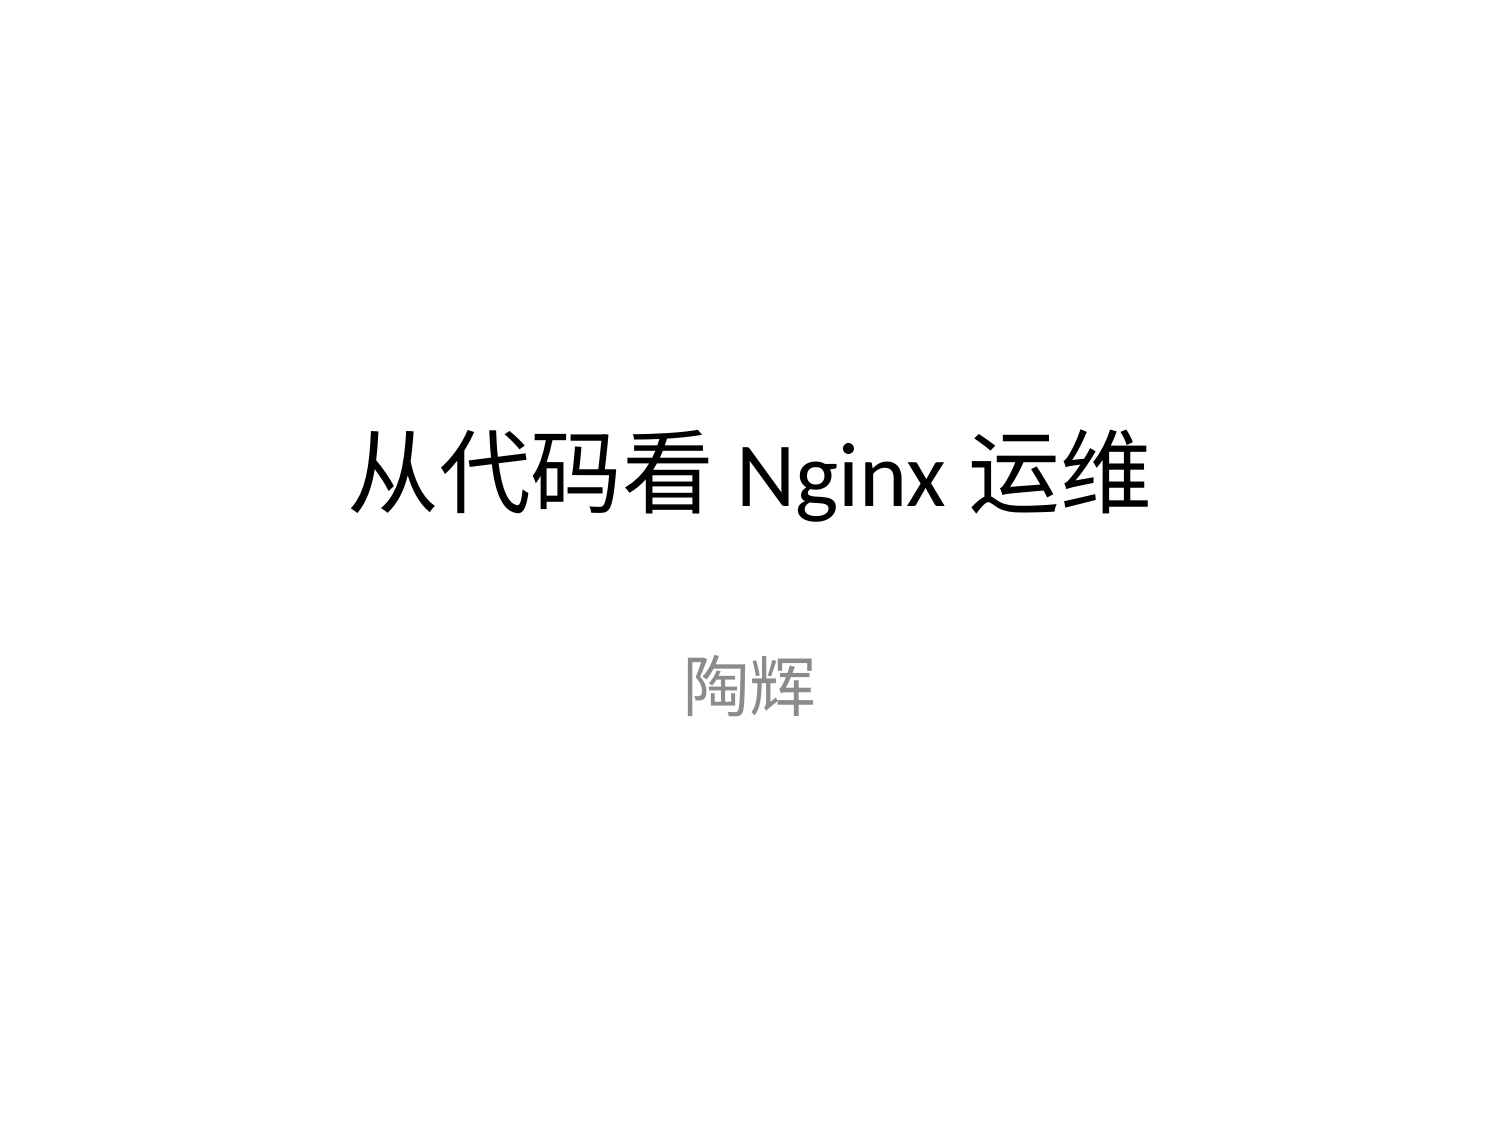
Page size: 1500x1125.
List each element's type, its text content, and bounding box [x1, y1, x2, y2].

title 从代码看Nginx运维 [112, 349, 1388, 591]
subtitle 陶辉 [225, 637, 1275, 925]
